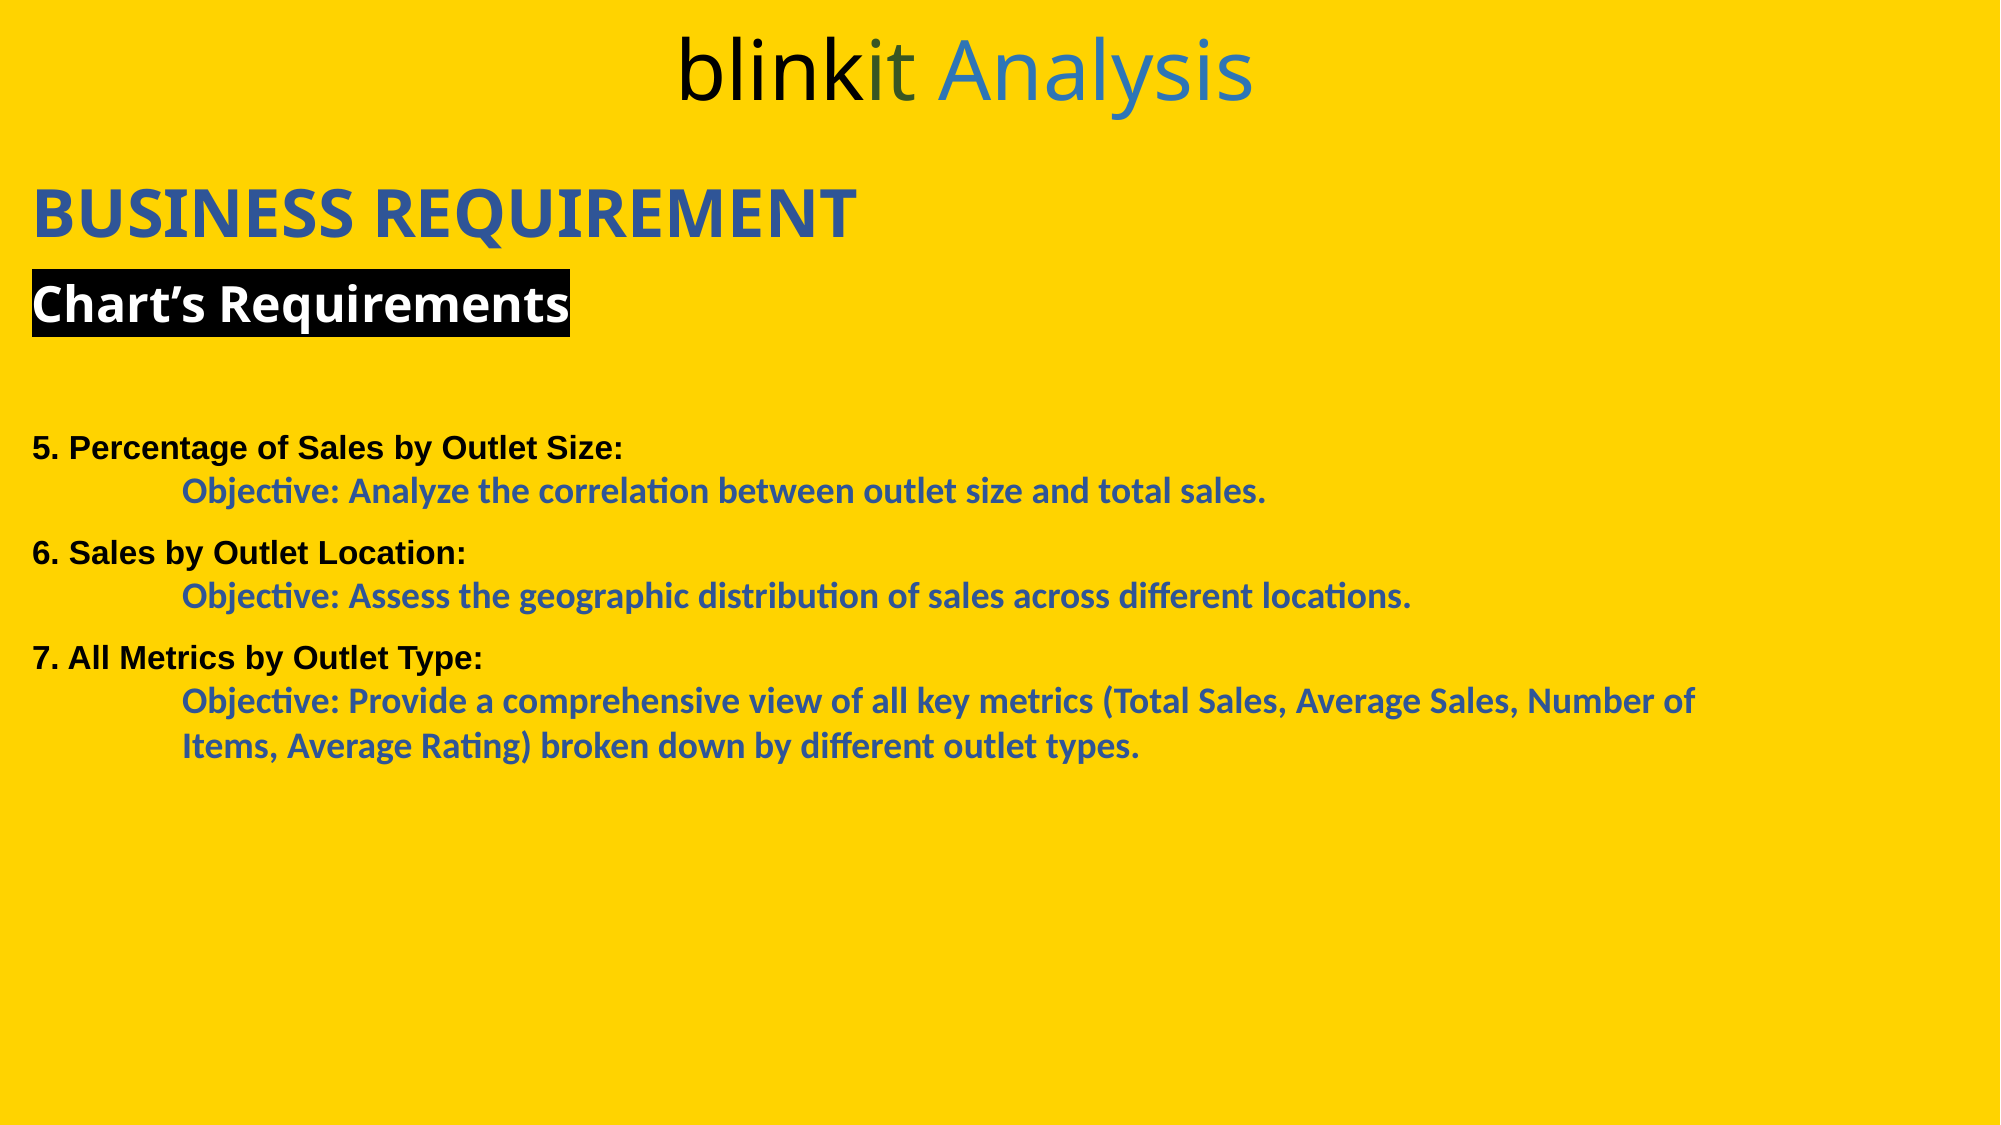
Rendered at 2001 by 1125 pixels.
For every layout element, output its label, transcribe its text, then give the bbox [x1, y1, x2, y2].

text_box blinkit Analysis [660, 19, 1340, 116]
text_box BUSINESS REQUIREMENT [17, 162, 957, 254]
text_box 5. Percentage of Sales by Outlet Size: Objective: Analyze the correlation between outlet size and total sales. 6. Sales by Outlet Location: Objective: Assess the geographic distribution of sales across different locations. 7. All Metrics by Outlet Type: Objective: Provide a comprehensive view of all key metrics (Total Sales, Average Sales, Number of Items, Average Rating) broken down by different outlet types. [17, 418, 1741, 814]
text_box Chart’s Requirements [17, 254, 957, 351]
